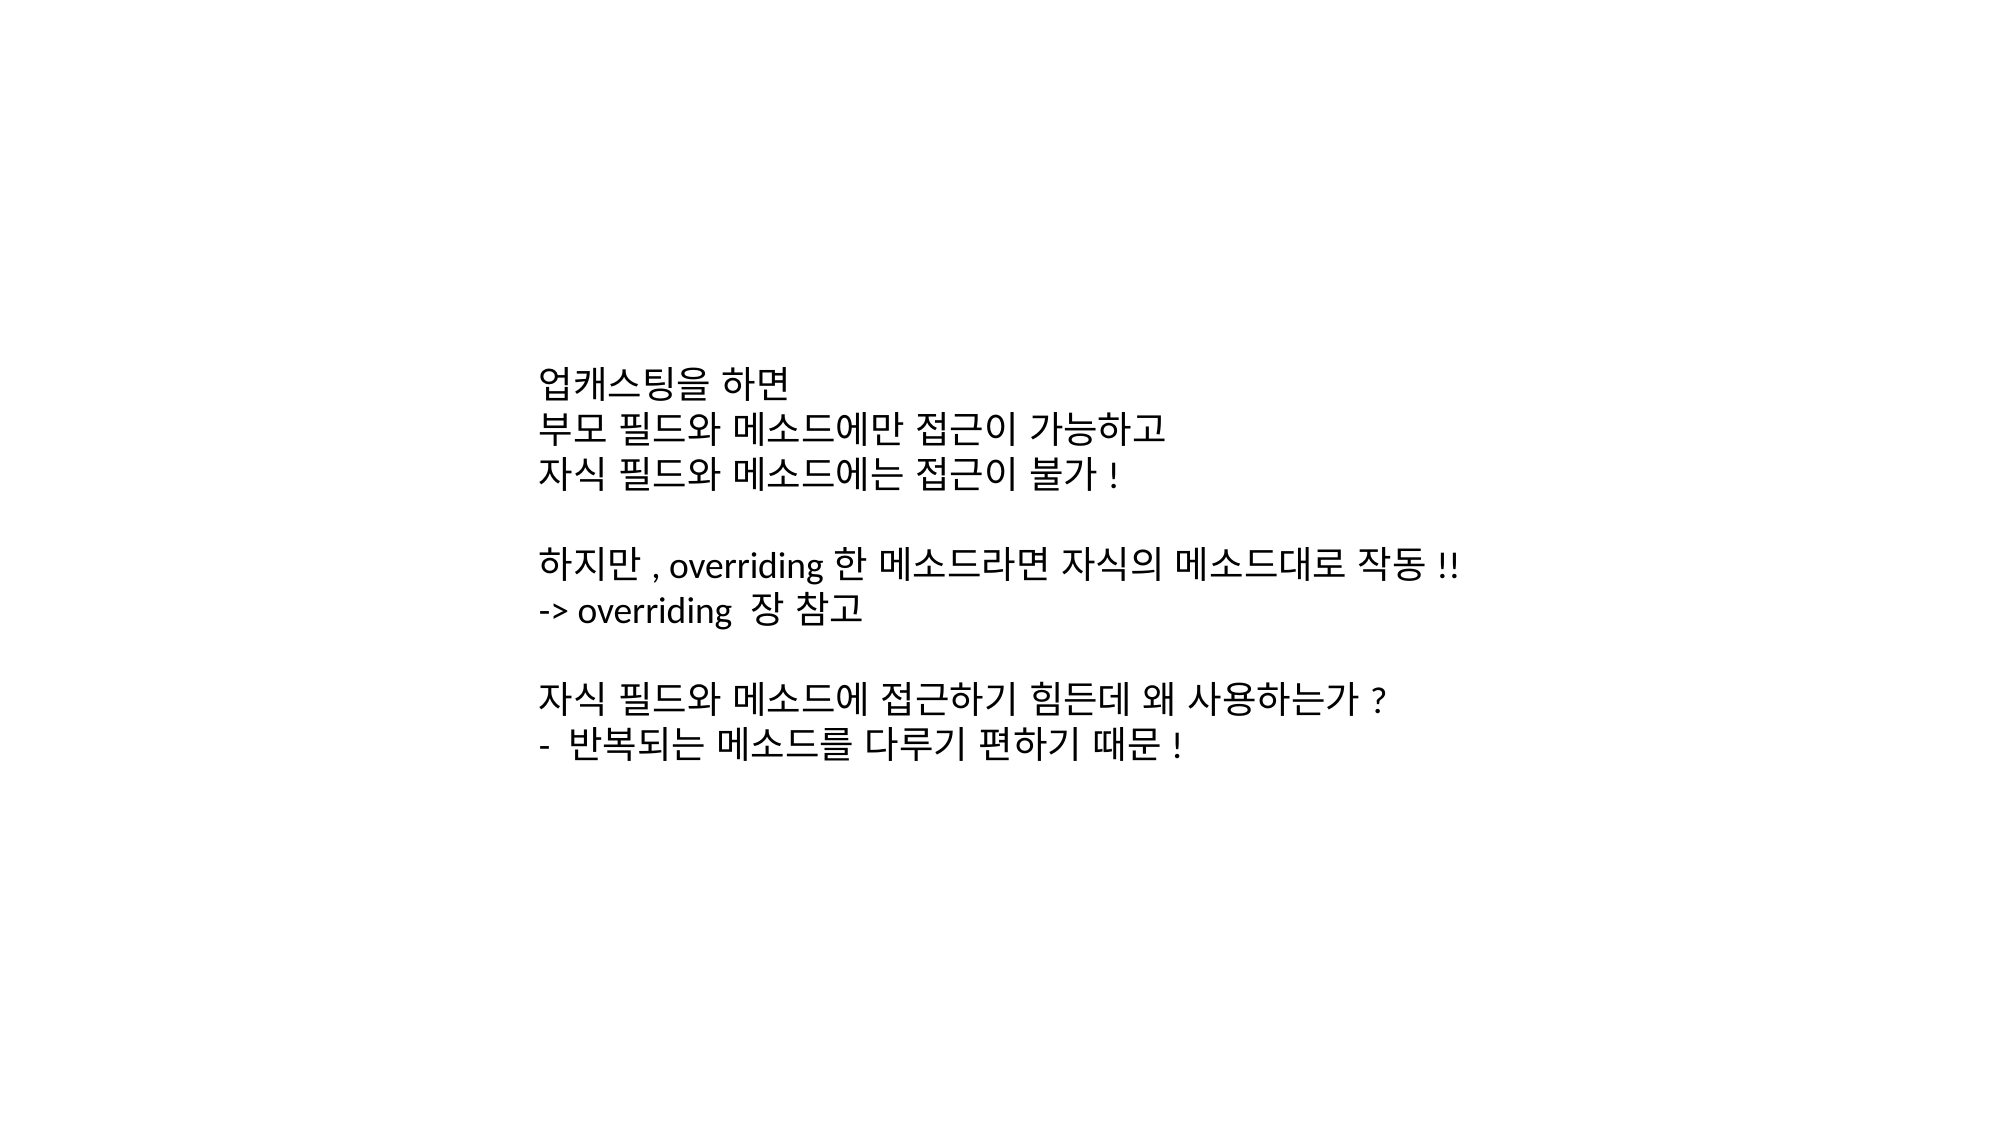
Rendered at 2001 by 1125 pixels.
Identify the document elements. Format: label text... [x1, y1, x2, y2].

text_box 업캐스팅을 하면 부모 필드와 메소드에만 접근이 가능하고 자식 필드와 메소드에는 접근이 불가! 하지만, overriding한 메소드라면 자식의 메소드대로 작동!! -> overriding 장 참고 자식 필드와 메소드에 접근하기 힘든데 왜 사용하는가? - 반복되는 메소드를 다루기 편하기 때문! [524, 353, 1476, 773]
